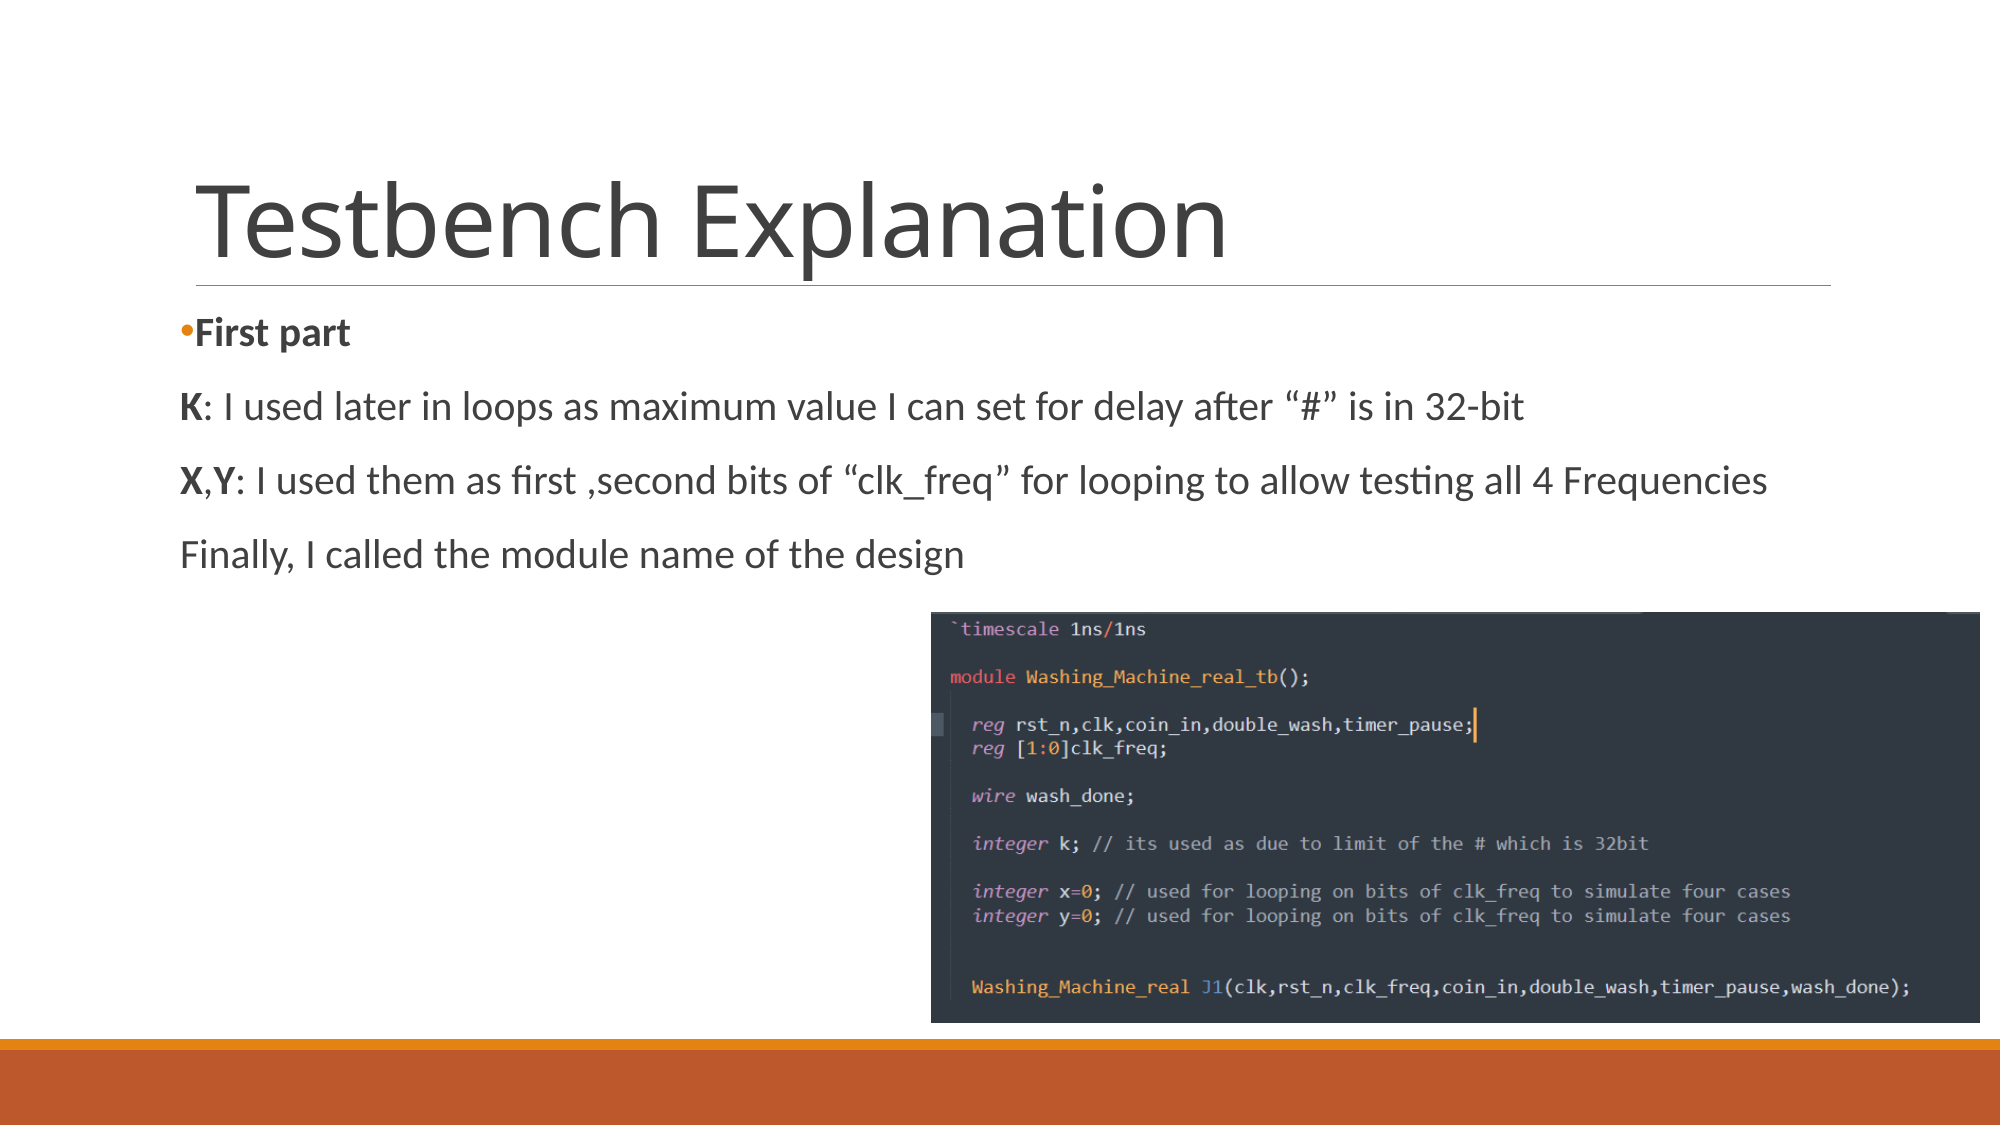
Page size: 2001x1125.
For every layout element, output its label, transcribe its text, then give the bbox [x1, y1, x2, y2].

title Testbench Explanation [180, 47, 1830, 285]
list First part K: I used later in loops as maximum value I can set for delay after “#” is in 32-bit X,Y: I used them as first ,second bits of “clk_freq” for looping to allow testing all 4 Frequencies Finally, I called the module name of the design [180, 302, 1830, 963]
picture [930, 612, 1981, 1024]
